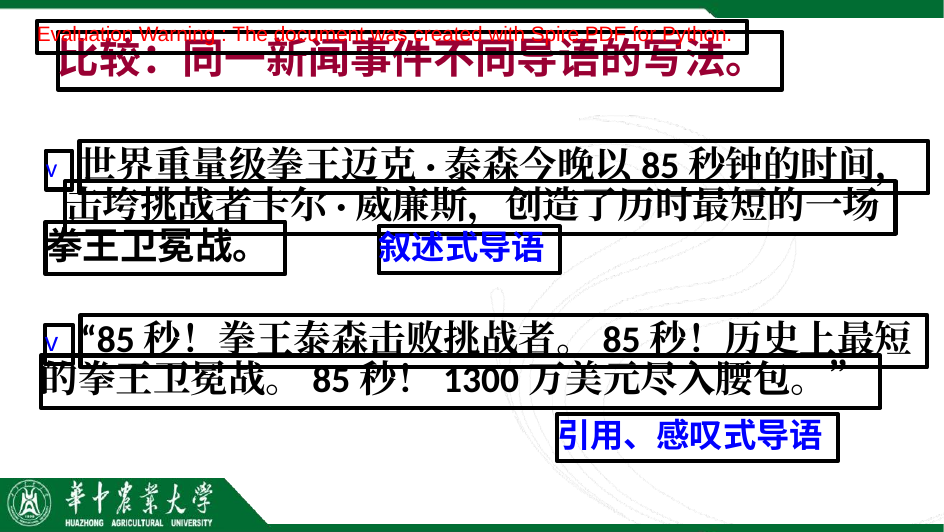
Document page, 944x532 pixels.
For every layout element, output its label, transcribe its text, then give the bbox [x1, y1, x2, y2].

text_box 比较：同一新闻事件不同导语的写法。 [56, 30, 784, 92]
text_box v [44, 149, 74, 192]
picture [0, 0, 944, 20]
text_box 世界重量级拳王迈克·泰森今晚以85秒钟的时间， [77, 139, 480, 179]
text_box Evaluation Warning : The document was created with Spire.PDF for Python. [35, 28, 749, 55]
text_box 击垮挑战者卡尔·威廉斯，创造了历时最短的一场 [63, 179, 480, 236]
text_box v [43, 323, 75, 353]
text_box 拳王卫冕战。 [43, 220, 287, 276]
text_box 叙述式导语 [377, 224, 480, 275]
picture [0, 105, 944, 532]
text_box “85秒！拳王泰森击败挑战者。85秒！历史上最短 [78, 313, 480, 353]
text_box 的拳王卫冕战。85秒！1300万美元尽入腰包。” [39, 353, 480, 410]
